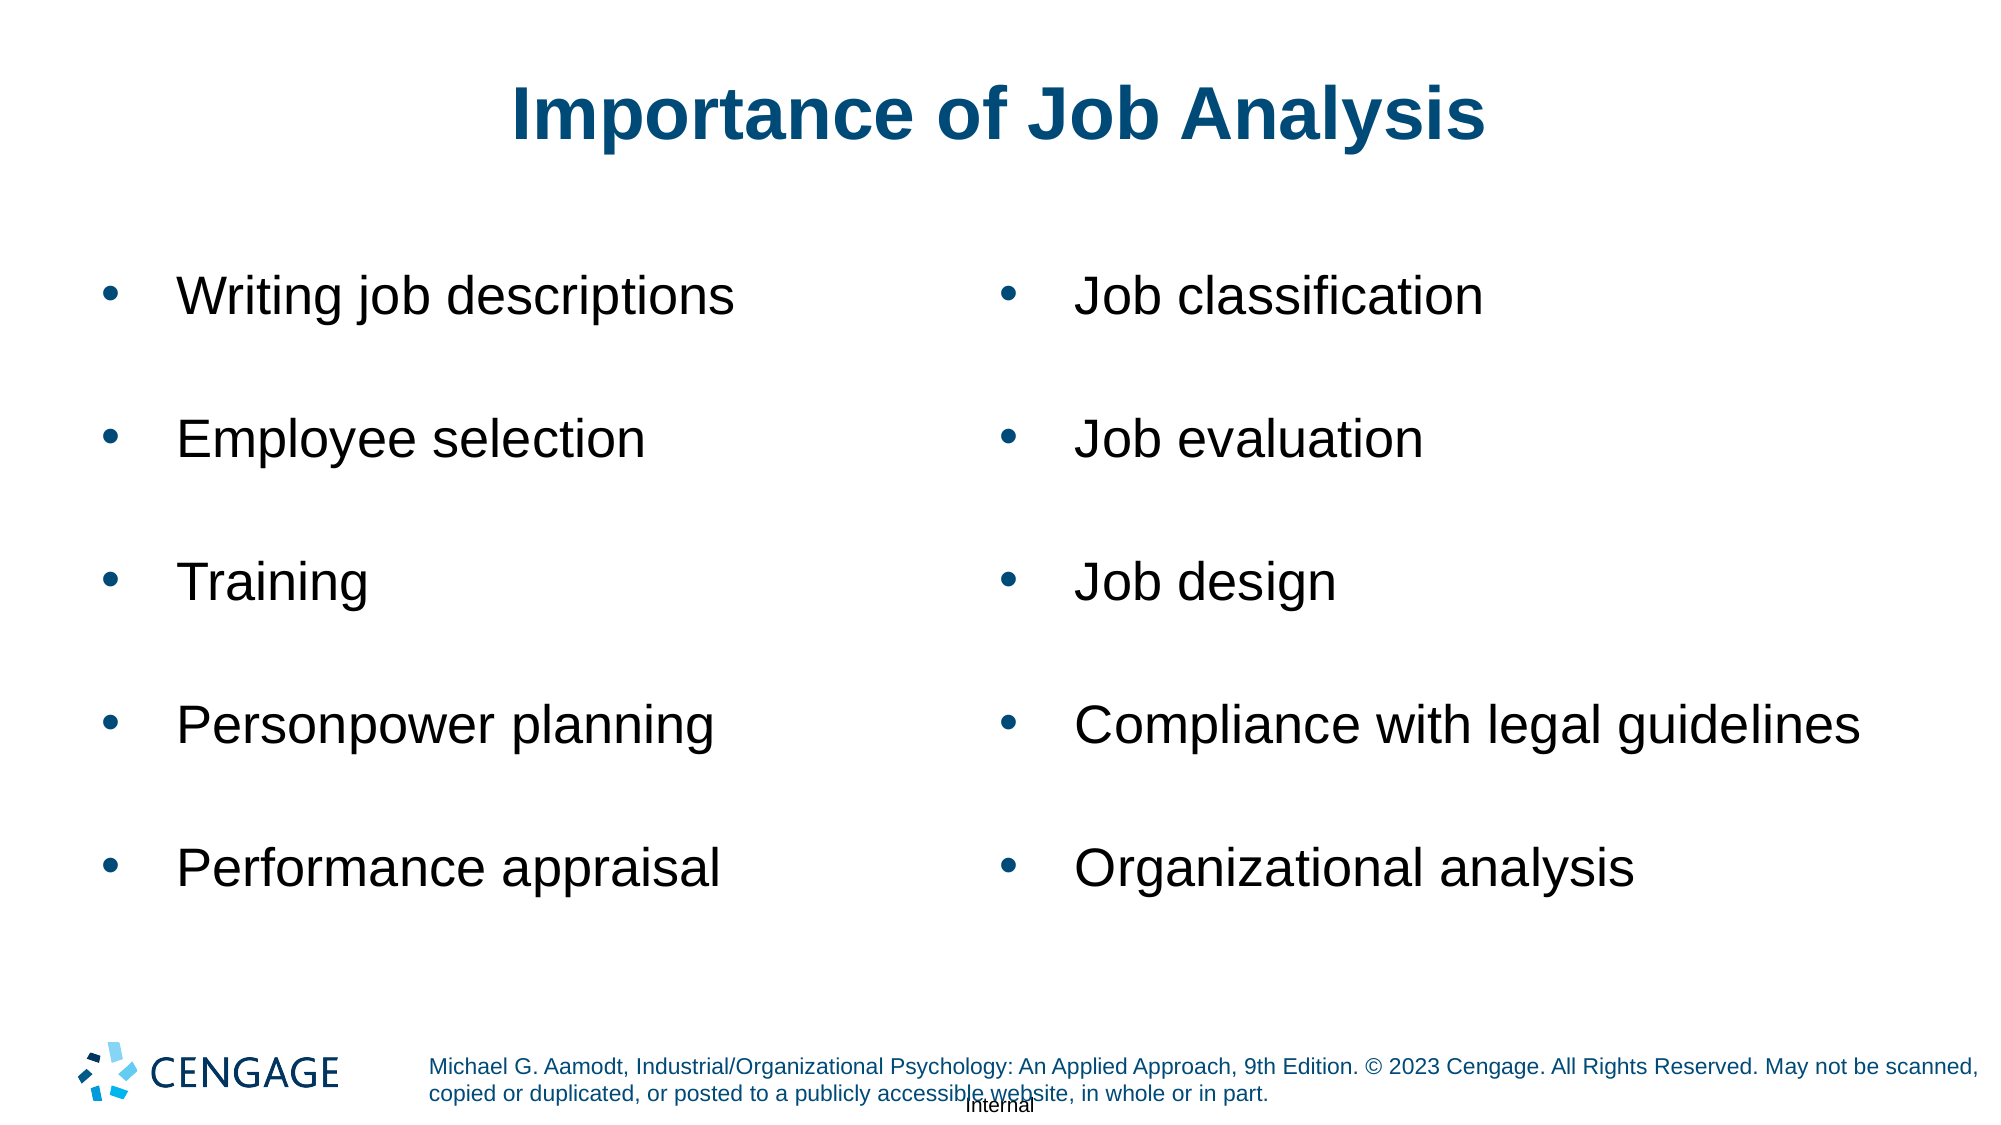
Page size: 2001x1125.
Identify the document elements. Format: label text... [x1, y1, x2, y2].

list Writing job descriptions Employee selection Training Personpower planning Performance appraisal [101, 260, 857, 994]
picture [78, 1042, 338, 1101]
list Job classification Job evaluation Job design Compliance with legal guidelines Organizational analysis [999, 260, 1909, 1022]
title Importance of Job Analysis [137, 59, 1863, 171]
